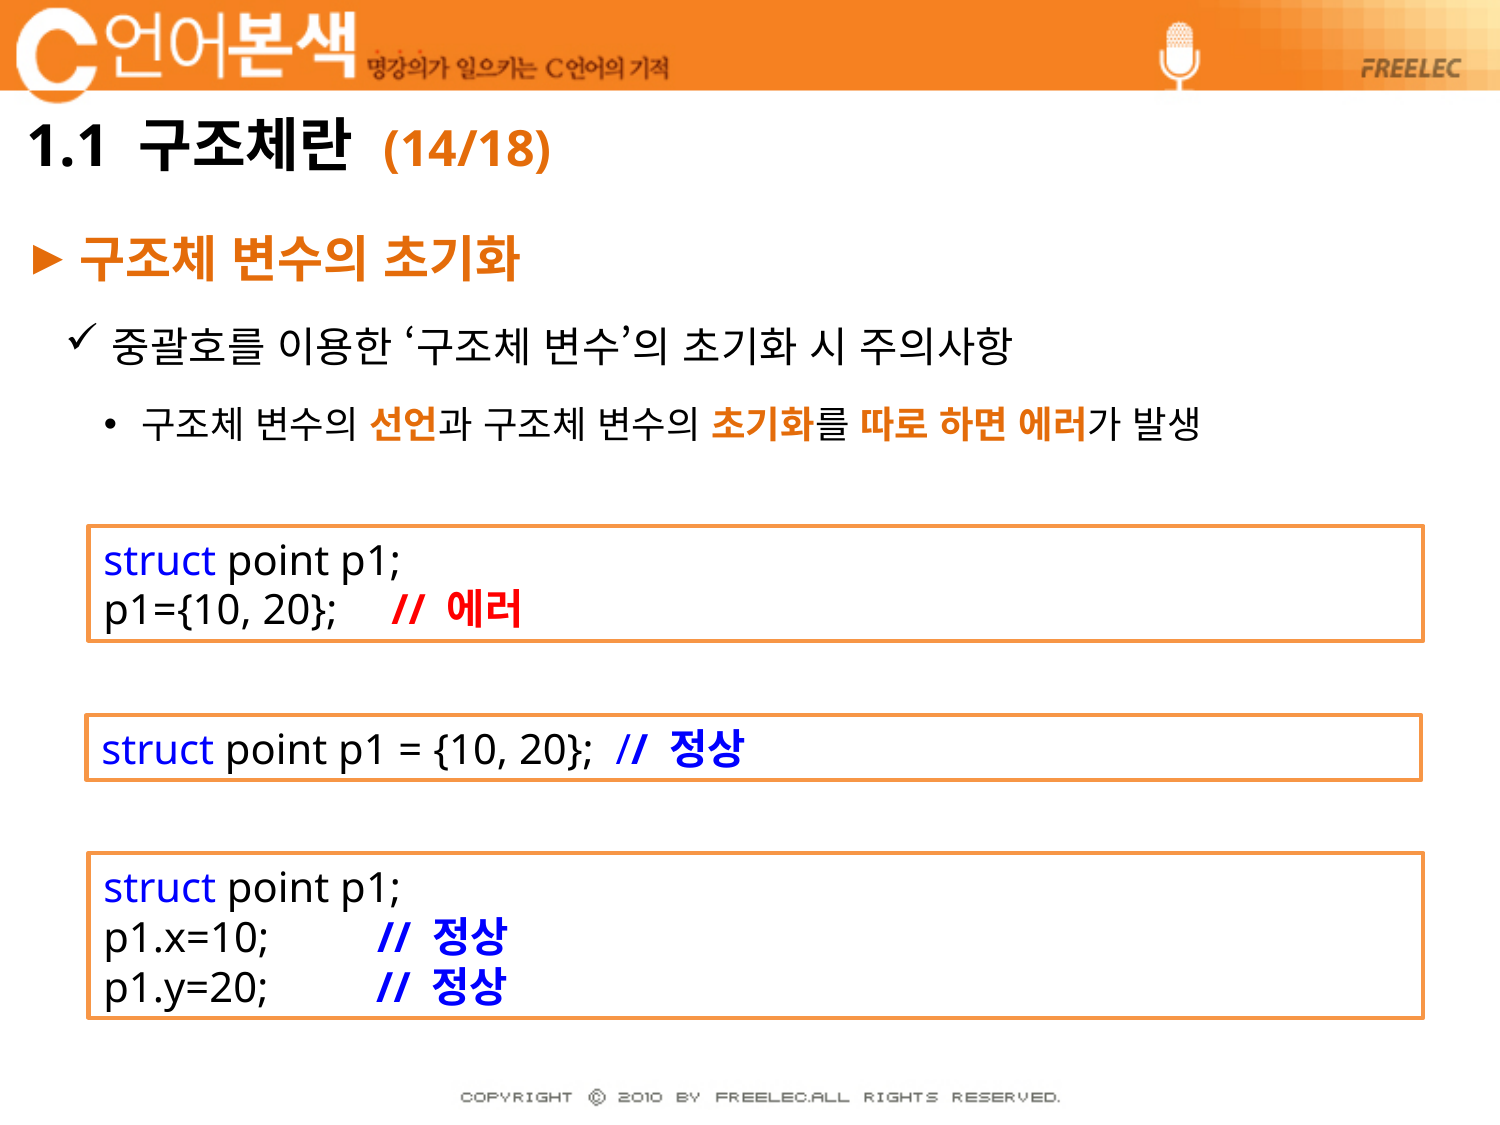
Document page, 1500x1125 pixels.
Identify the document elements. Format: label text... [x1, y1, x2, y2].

text_box struct point p1; p1={10, 20}; // 에러 [86, 524, 1425, 643]
list 구조체 변수의 초기화 중괄호를 이용한 ‘구조체 변수’의 초기화 시 주의사항 구조체 변수의 선언과 구조체 변수의 초기화를 따로 하면 에러가 발생 [8, 189, 1500, 1071]
picture [0, 0, 1500, 1125]
text_box struct point p1; p1.x=10; // 정상 p1.y=20; // 정상 [86, 851, 1425, 1020]
title 1.1 구조체란 (14/18) [11, 107, 1500, 178]
text_box struct point p1 = {10, 20}; // 정상 [84, 713, 1423, 782]
